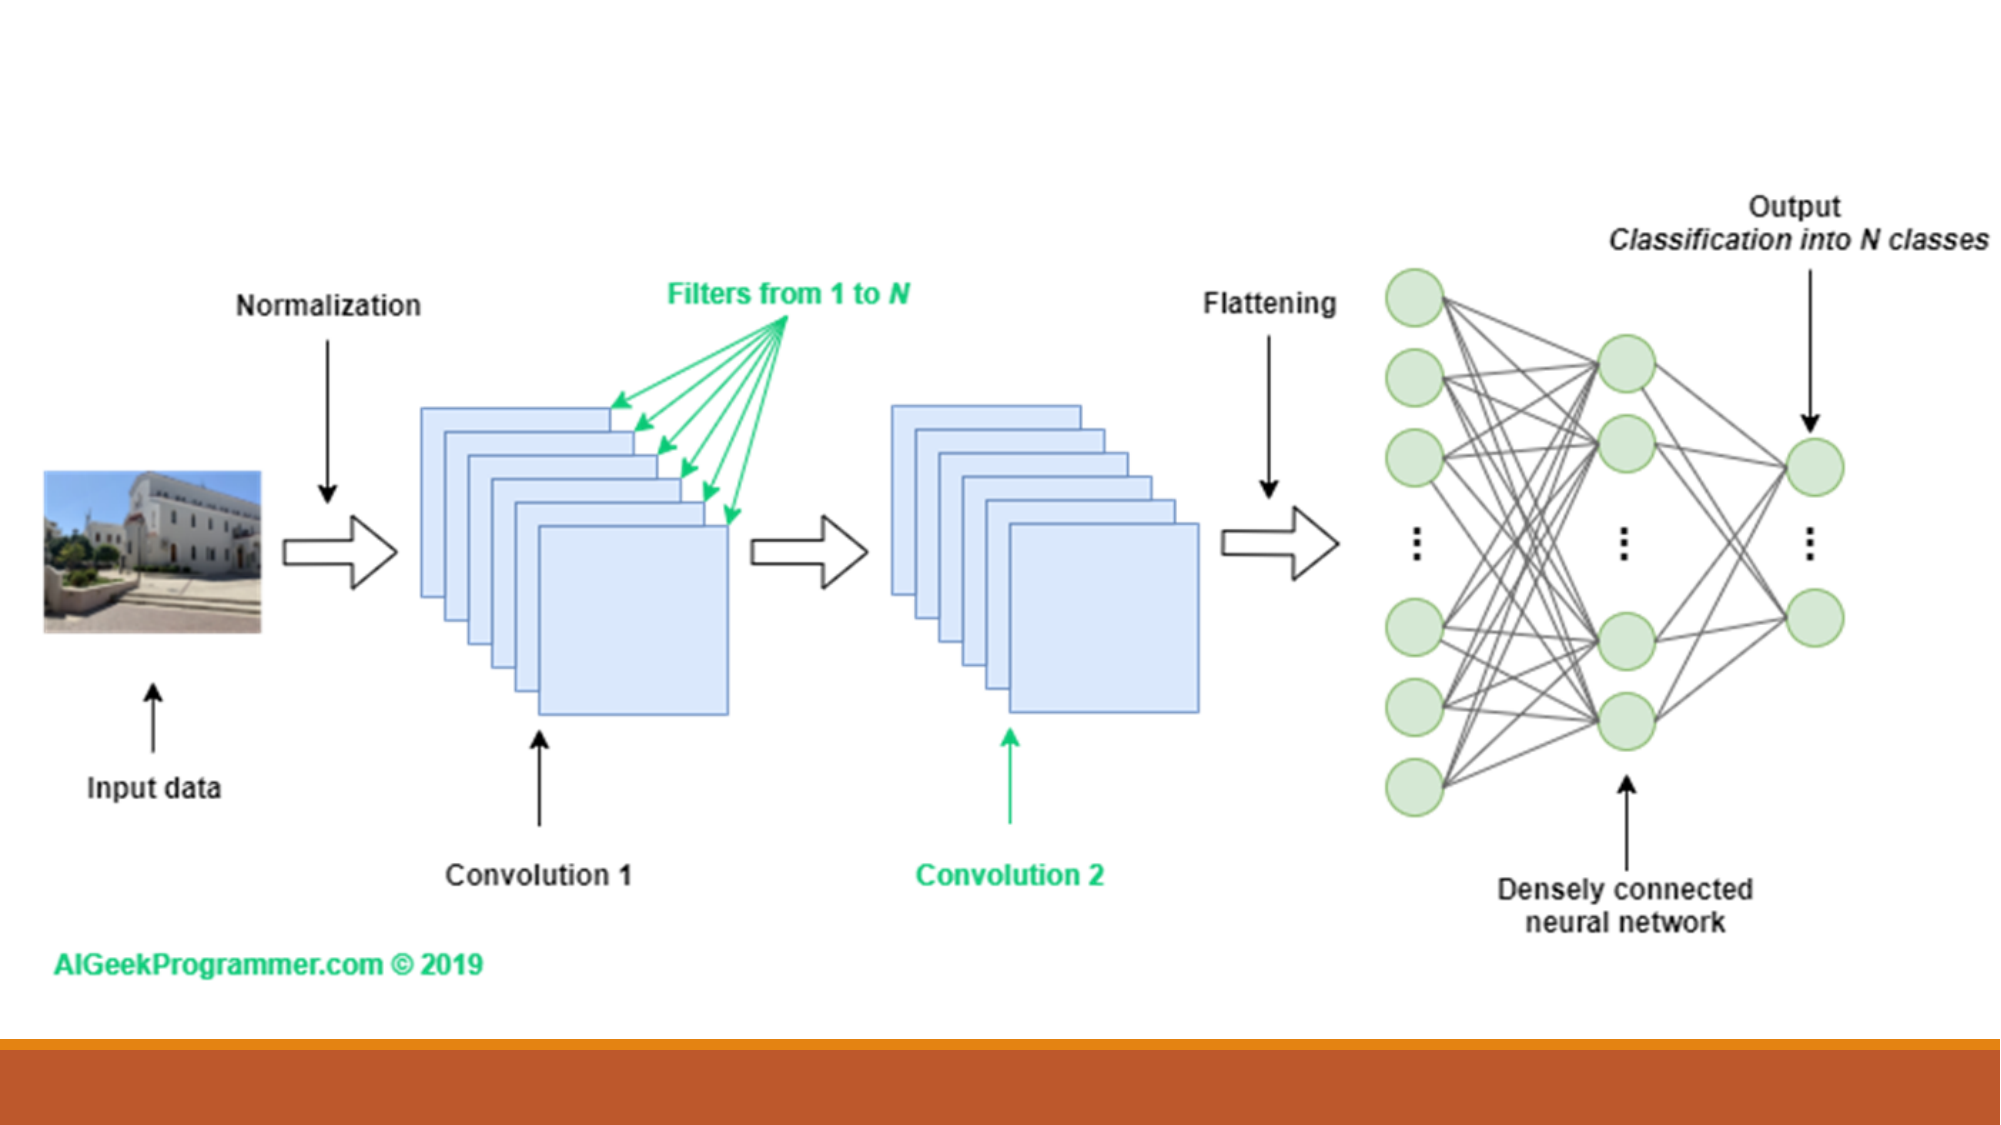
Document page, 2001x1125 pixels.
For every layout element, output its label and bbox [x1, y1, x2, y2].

picture [22, 191, 2000, 990]
